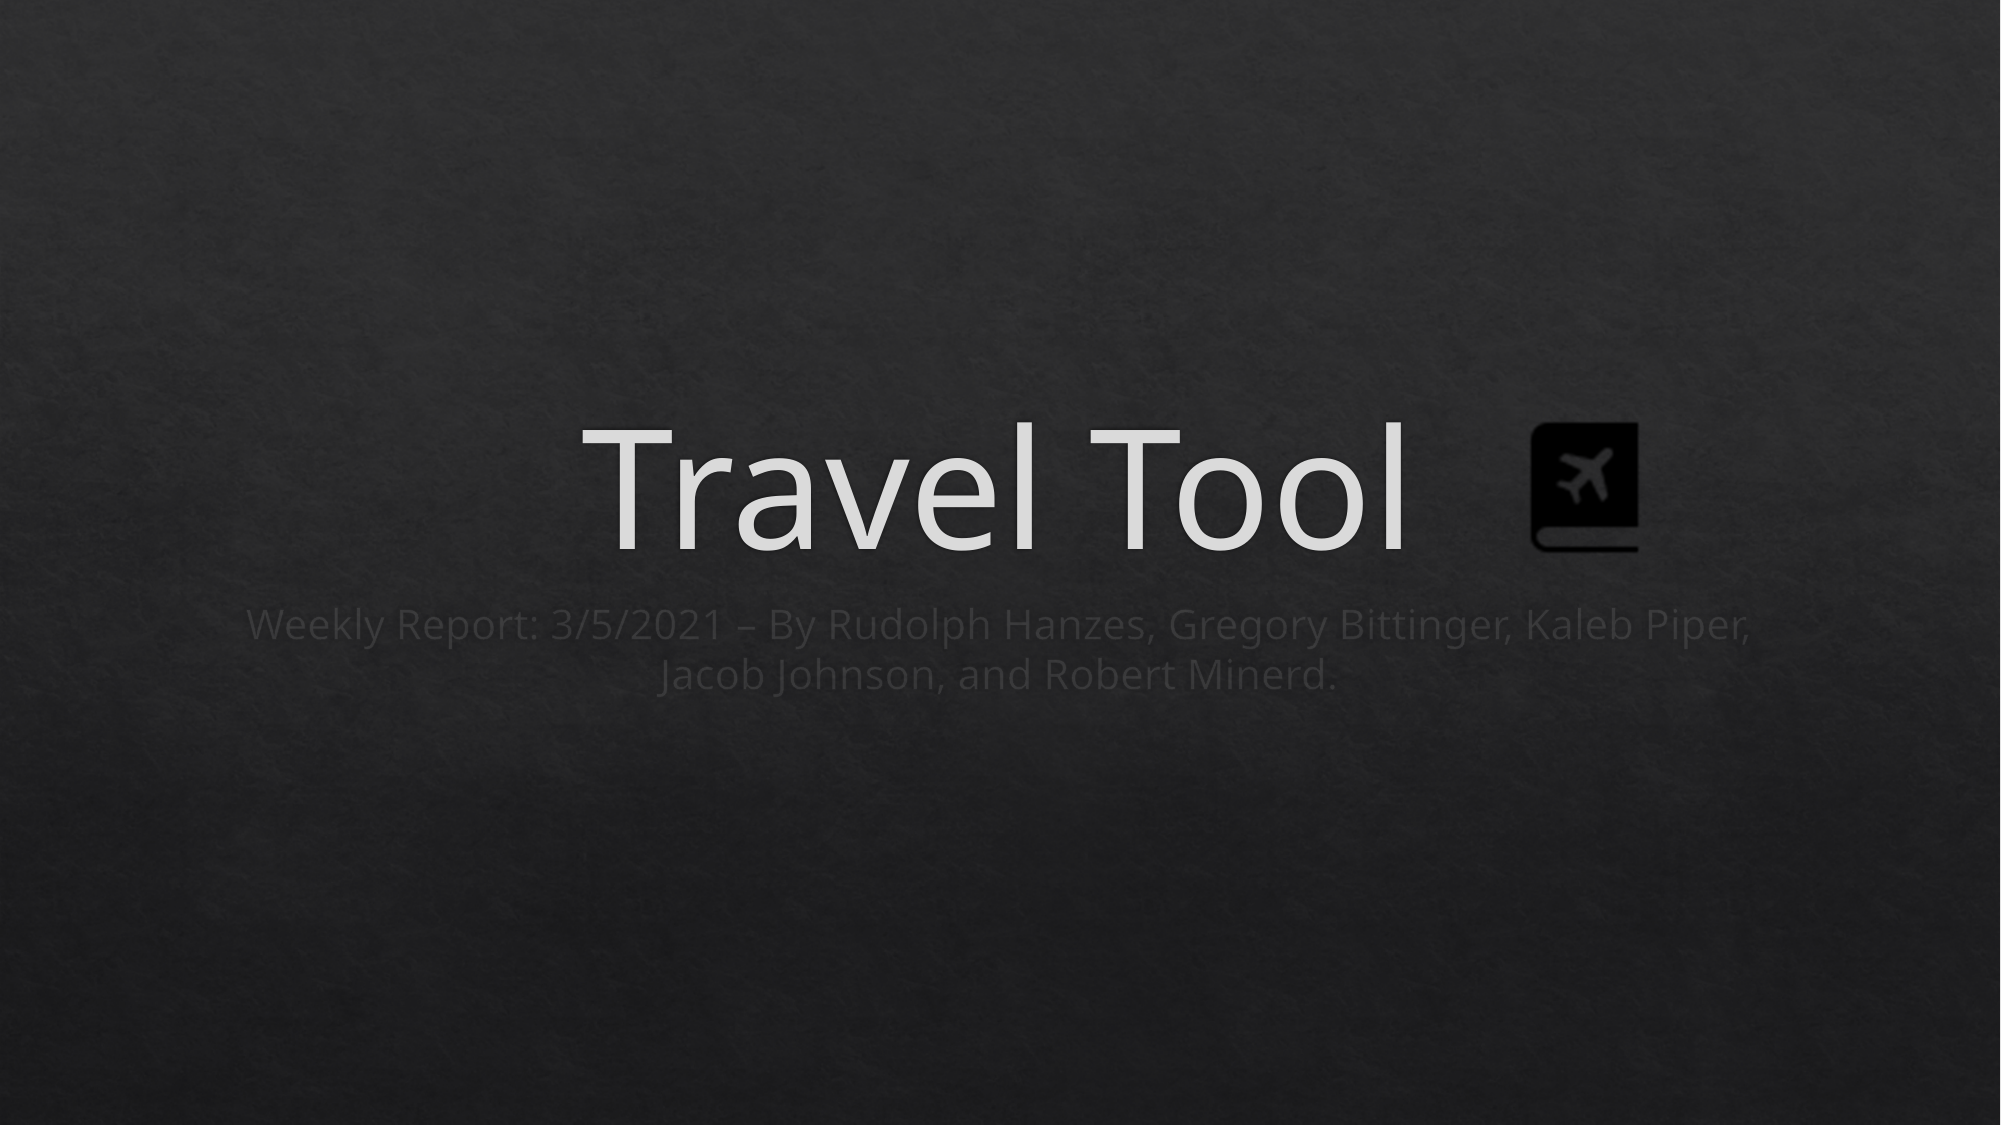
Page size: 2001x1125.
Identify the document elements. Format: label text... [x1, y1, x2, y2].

subtitle Weekly Report: 3/5/2021 – By Rudolph Hanzes, Gregory Bittinger, Kaleb Piper, Jacob Johnson, and Robert Minerd. [224, 590, 1774, 763]
picture [1514, 417, 1655, 559]
title Travel Tool [224, 290, 1774, 587]
